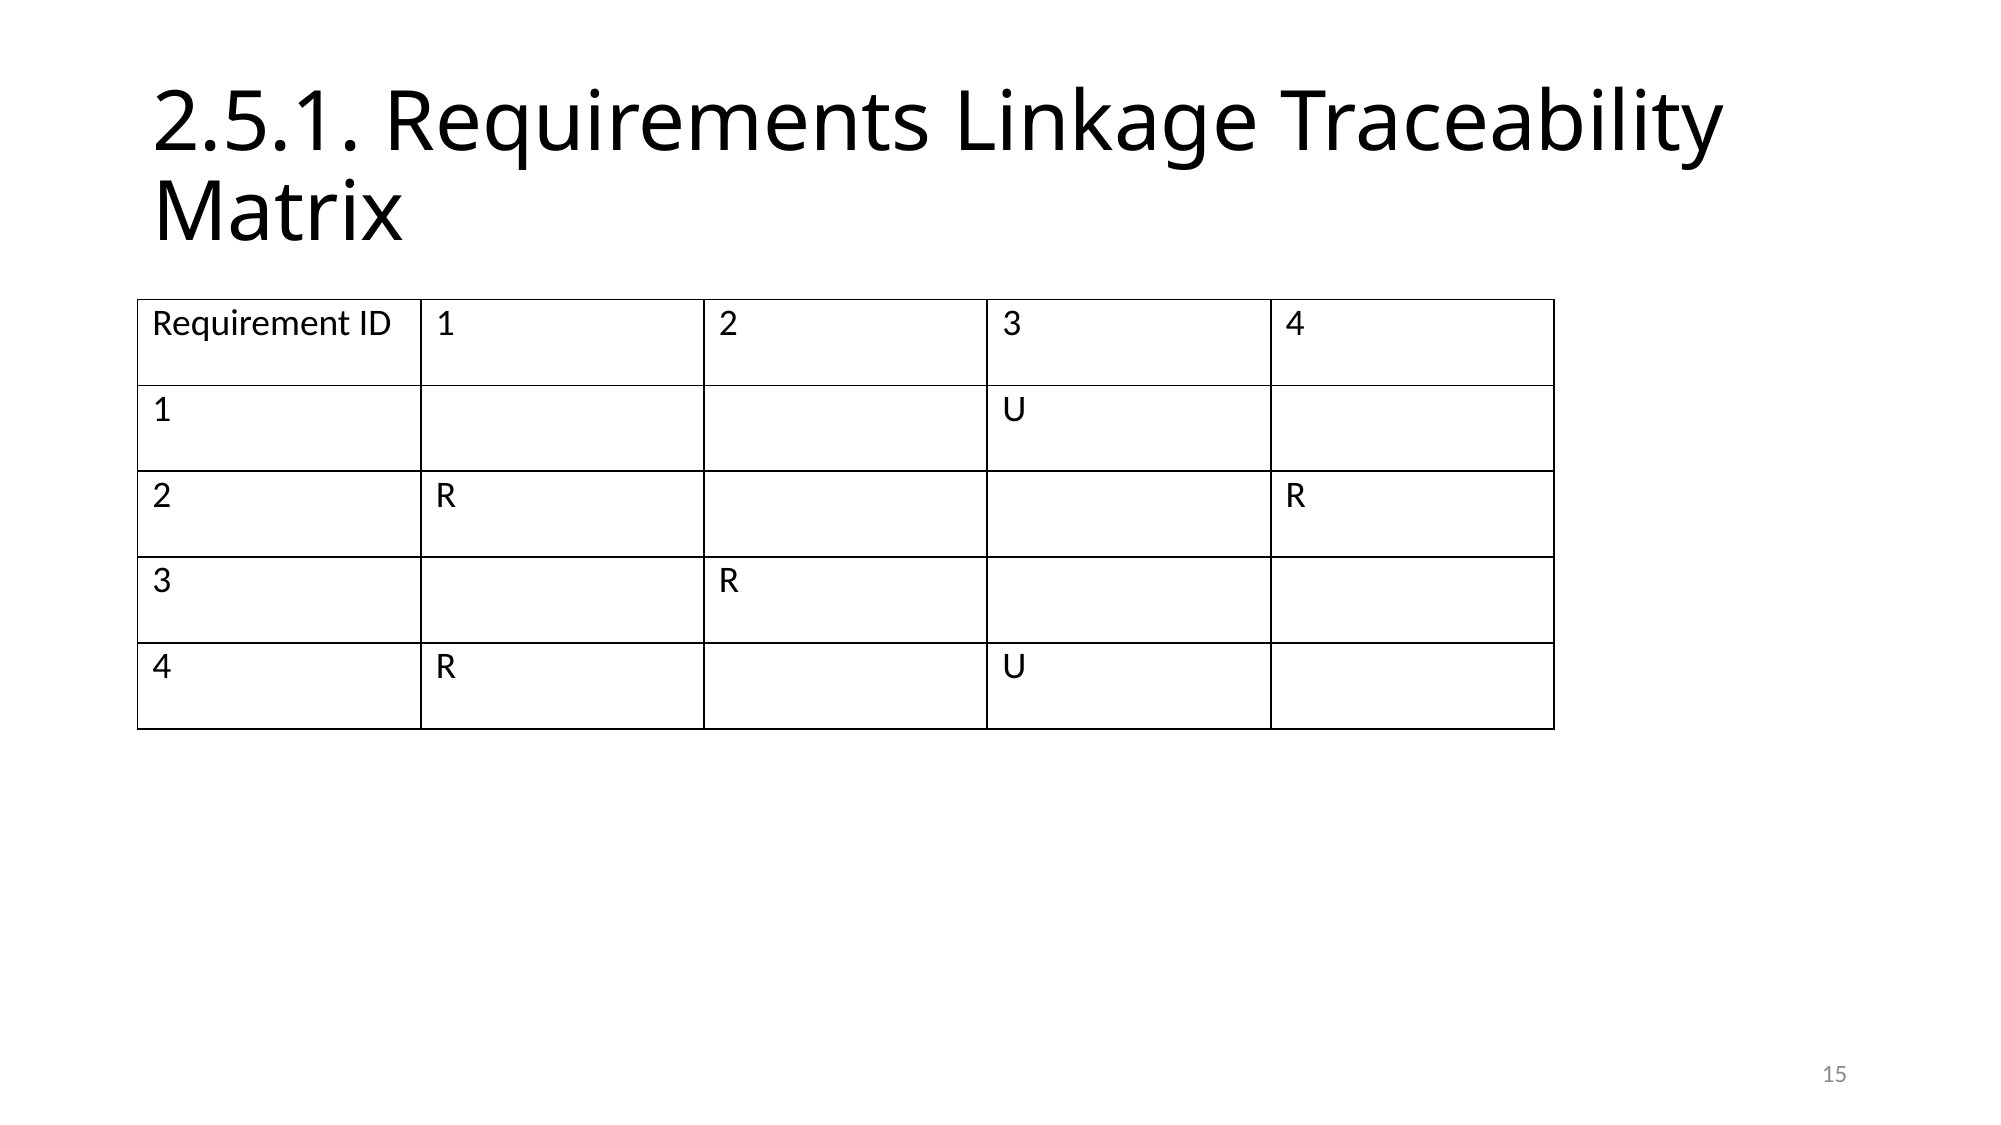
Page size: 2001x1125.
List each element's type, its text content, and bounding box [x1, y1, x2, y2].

slide_number 15 [1412, 1042, 1863, 1103]
table_header Requirement ID [138, 300, 420, 385]
table_cell [988, 558, 1270, 642]
table_cell 4 [138, 644, 420, 728]
table_cell 1 [138, 386, 420, 470]
table_cell R [422, 644, 703, 728]
table_header 1 [422, 300, 703, 385]
table_cell [988, 472, 1270, 556]
table_cell U [988, 644, 1270, 728]
table_cell [705, 386, 986, 470]
table_cell U [988, 386, 1270, 470]
table_cell [1272, 386, 1553, 470]
table_header 2 [705, 300, 986, 385]
table_cell [705, 644, 986, 728]
table_header 3 [988, 300, 1270, 385]
table_cell [1272, 644, 1553, 728]
table_cell [422, 558, 703, 642]
table_cell R [1272, 472, 1553, 556]
table_cell R [705, 558, 986, 642]
table_cell [422, 386, 703, 470]
table_cell 2 [138, 472, 420, 556]
table_header 4 [1272, 300, 1553, 385]
table_cell R [422, 472, 703, 556]
table_cell 3 [138, 558, 420, 642]
table_cell [1272, 558, 1553, 642]
table_cell [705, 472, 986, 556]
title 2.5.1. Requirements Linkage Traceability Matrix [137, 59, 1863, 278]
